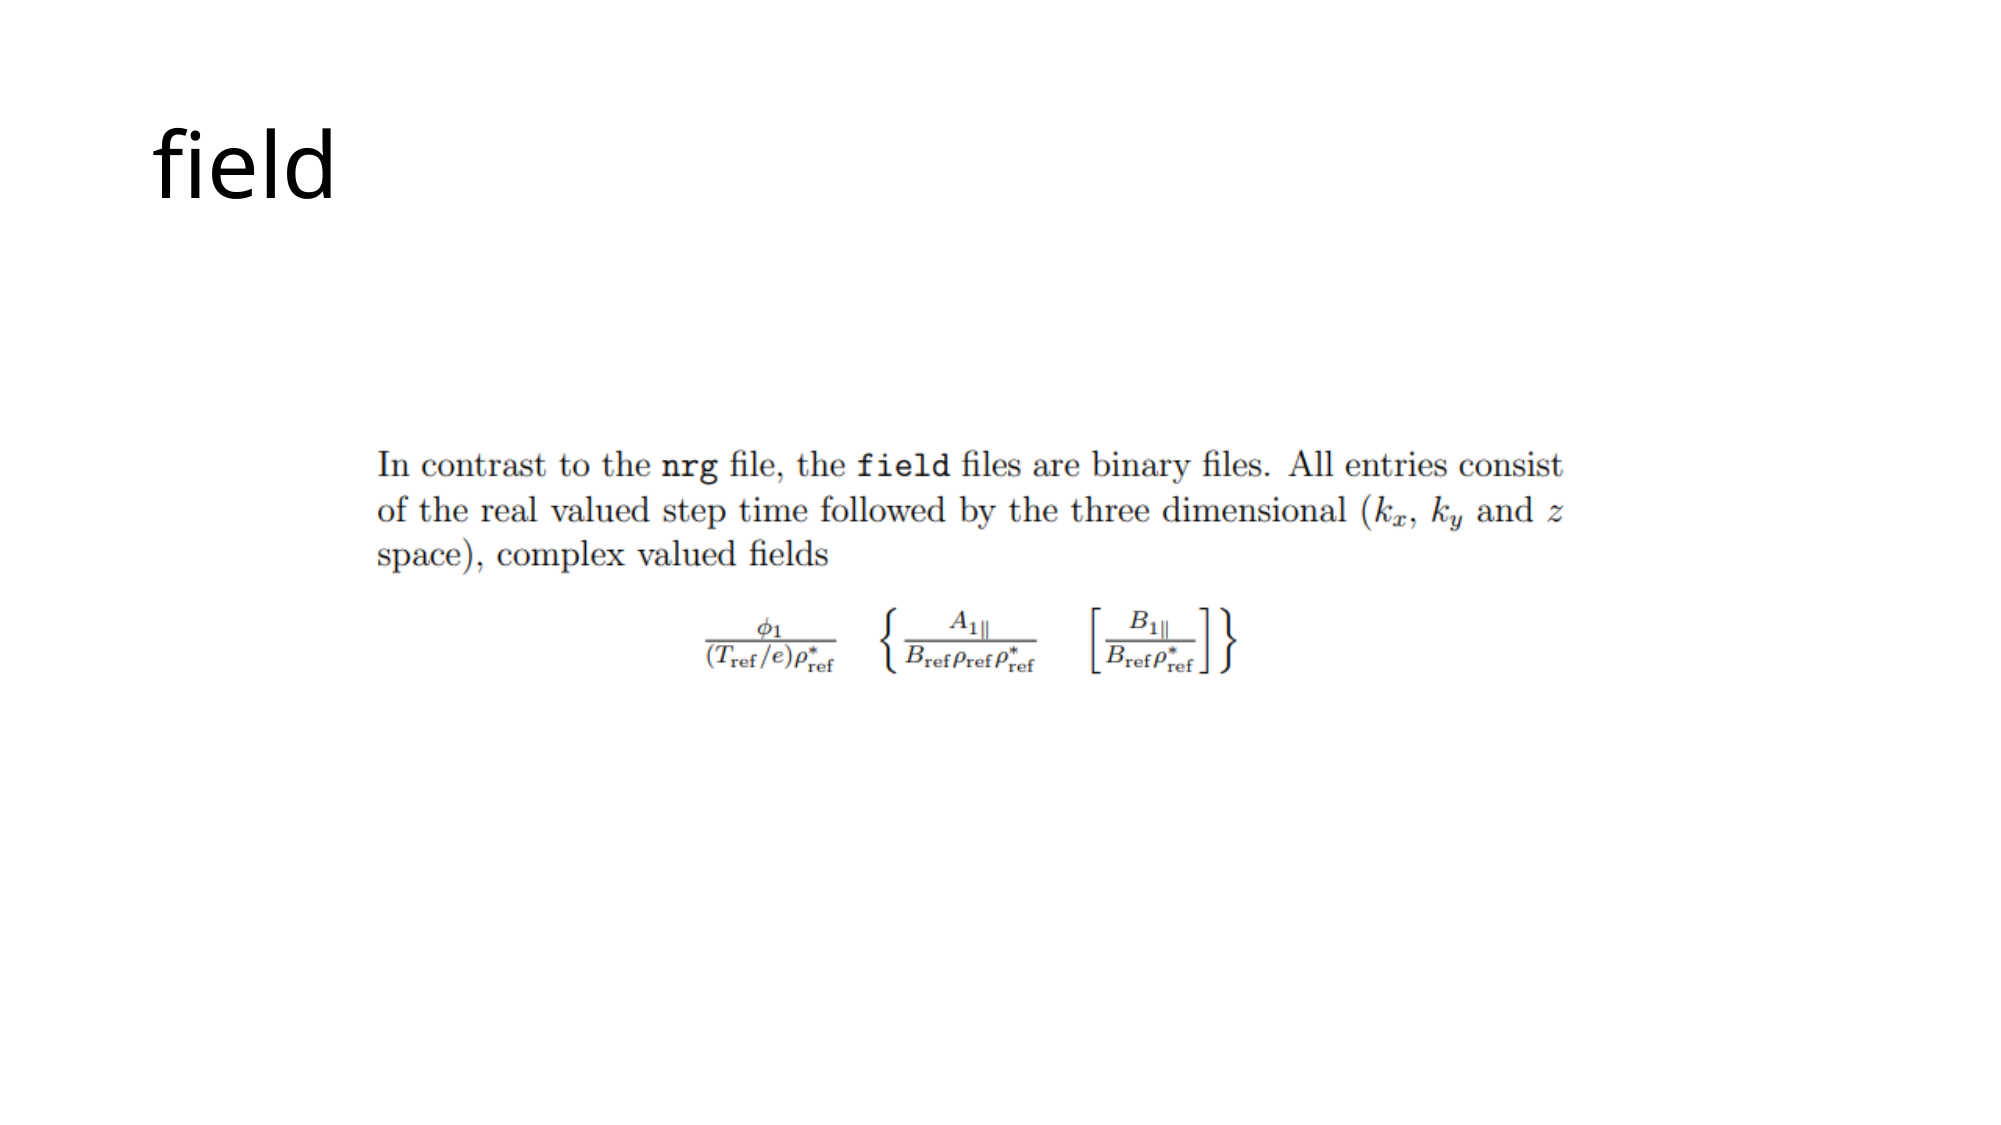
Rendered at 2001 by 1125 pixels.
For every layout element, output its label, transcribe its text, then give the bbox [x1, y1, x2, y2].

picture [363, 423, 1637, 702]
title field [137, 59, 1863, 278]
